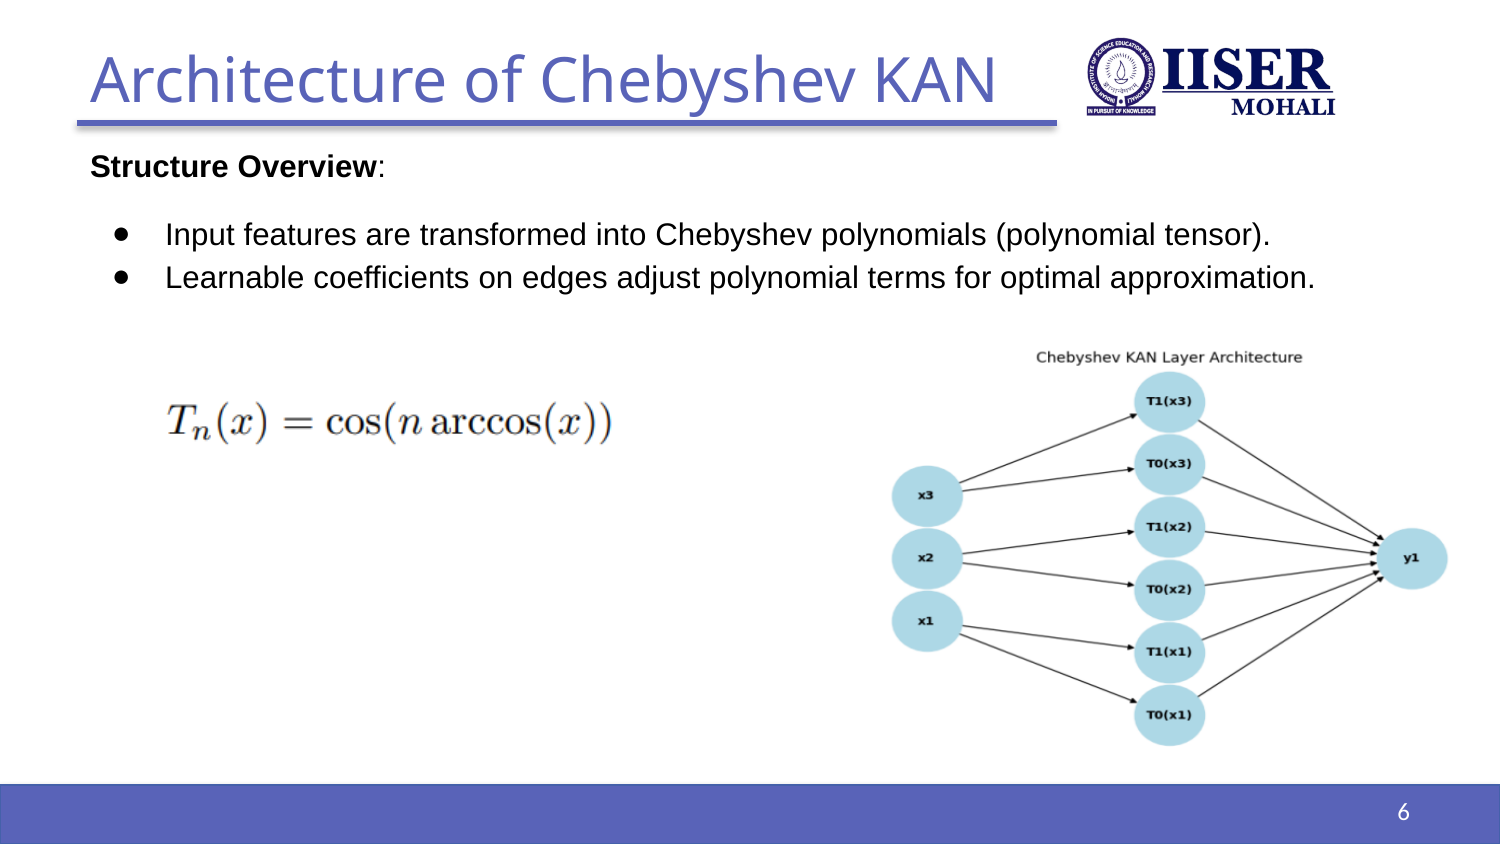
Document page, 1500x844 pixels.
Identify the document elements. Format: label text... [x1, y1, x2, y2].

list Structure Overview: Input features are transformed into Chebyshev polynomials (polynomial tensor). Learnable coefficients on edges adjust polynomial terms for optimal approximation. [75, 138, 1425, 754]
title Architecture of Chebyshev KAN [75, 31, 1425, 124]
picture [874, 318, 1455, 754]
slide_number ‹#› [1364, 794, 1425, 827]
picture [138, 387, 643, 457]
